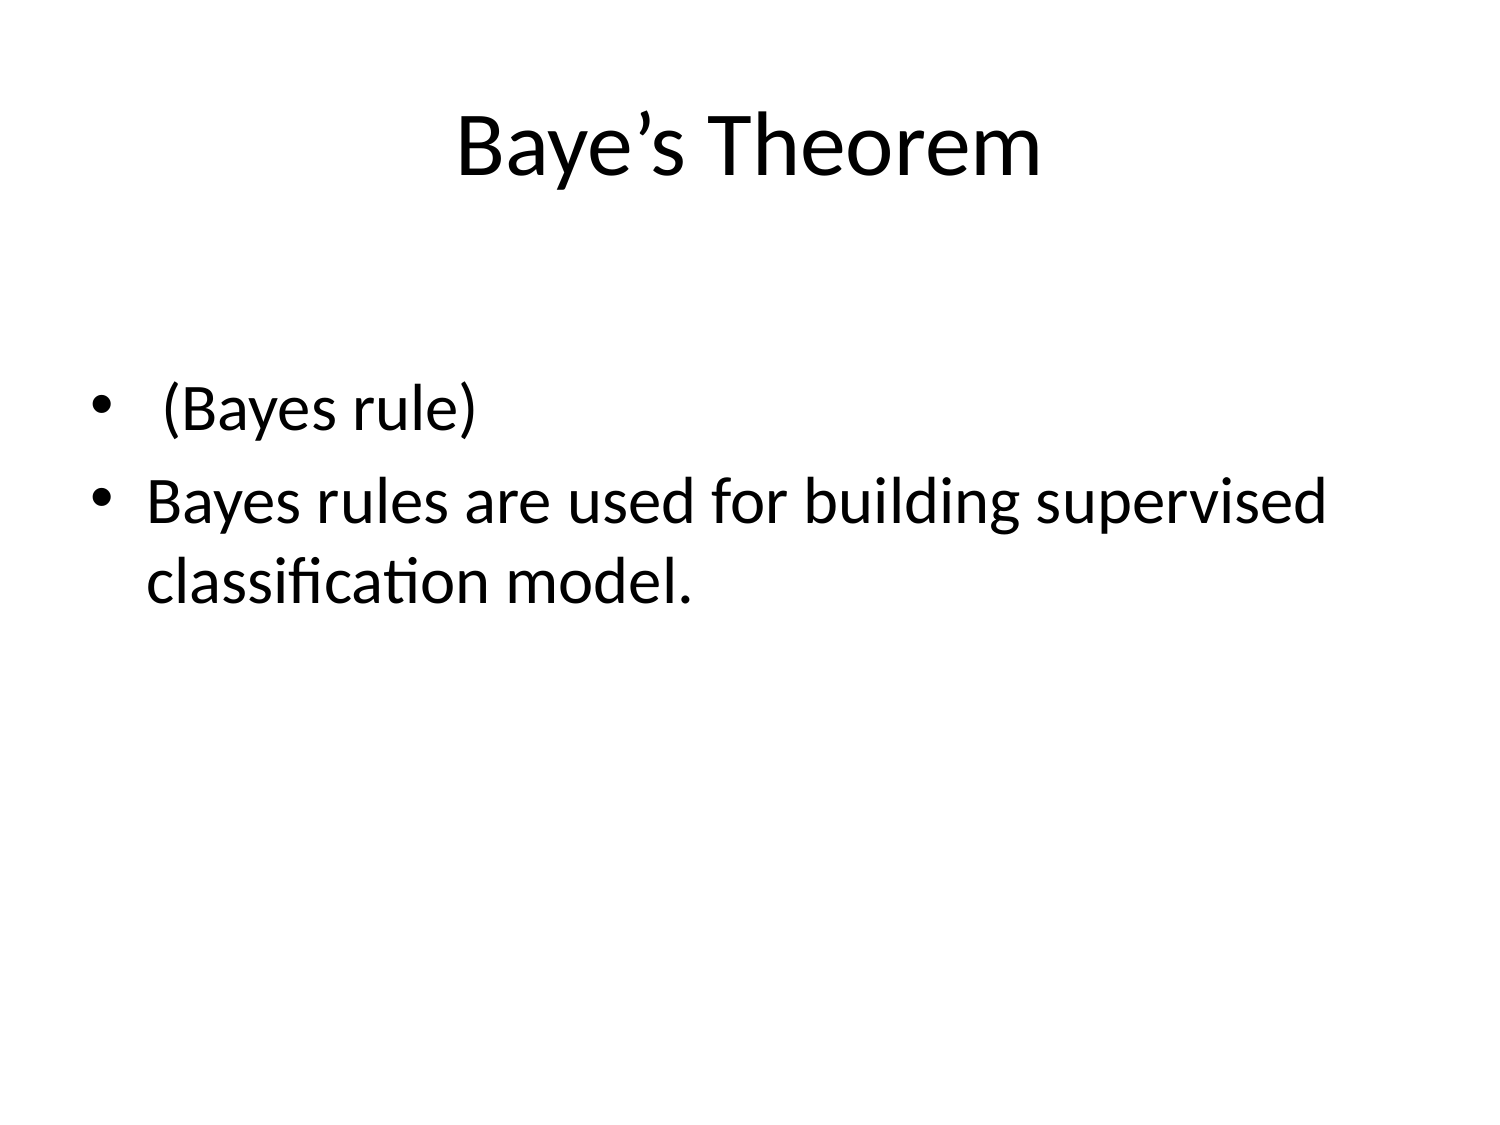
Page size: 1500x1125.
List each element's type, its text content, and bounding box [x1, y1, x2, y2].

title Baye’s Theorem [75, 45, 1425, 233]
